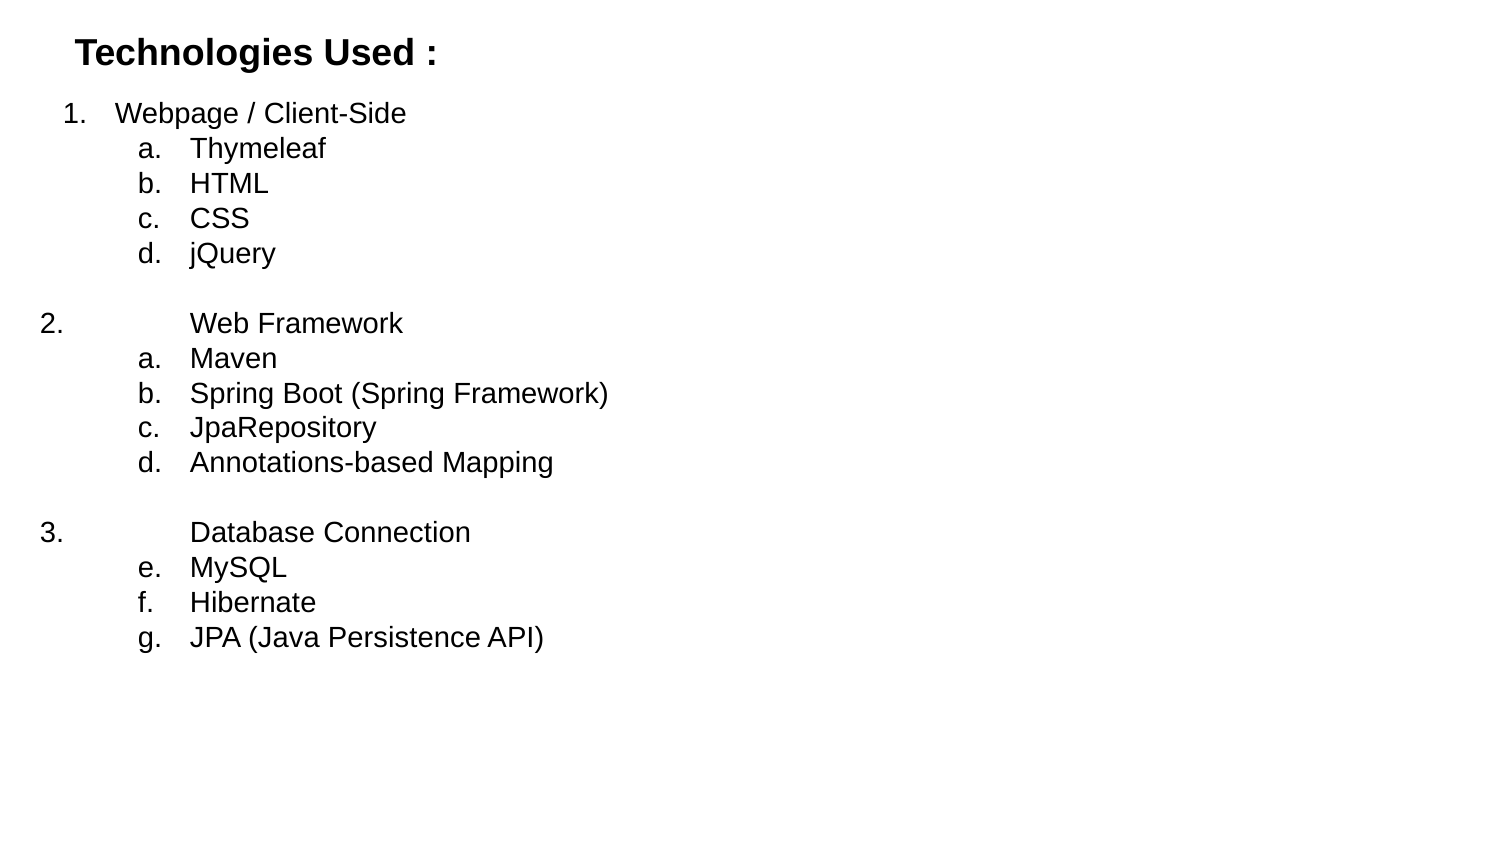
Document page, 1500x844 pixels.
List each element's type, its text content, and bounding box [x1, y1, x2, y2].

text_box Technologies Used : [59, 12, 862, 79]
text_box Webpage / Client-Side Thymeleaf HTML CSS jQuery 2. Web Framework Maven Spring Boot (Spring Framework) JpaRepository Annotations-based Mapping 3. Database Connection MySQL Hibernate JPA (Java Persistence API) [25, 79, 1059, 844]
